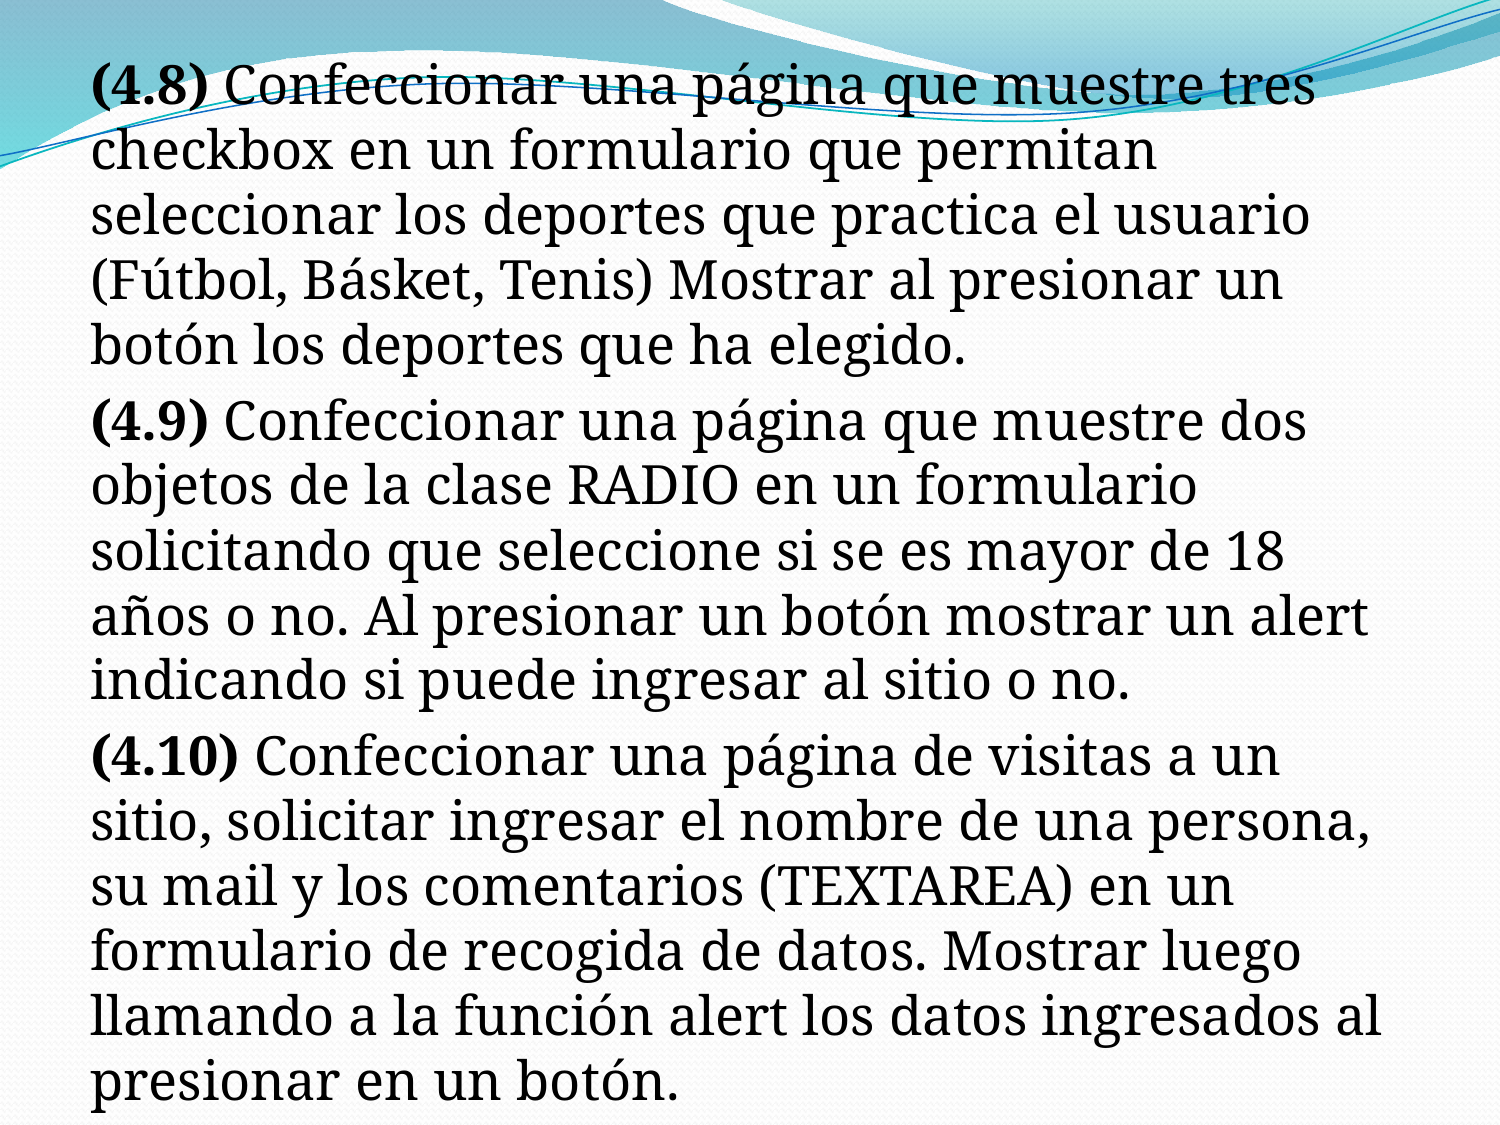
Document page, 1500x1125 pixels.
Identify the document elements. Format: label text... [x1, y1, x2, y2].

list (4.8) Confeccionar una página que muestre tres checkbox en un formulario que permitan seleccionar los deportes que practica el usuario (Fútbol, Básket, Tenis) Mostrar al presionar un botón los deportes que ha elegido. (4.9) Confeccionar una página que muestre dos objetos de la clase RADIO en un formulario solicitando que seleccione si se es mayor de 18 años o no. Al presionar un botón mostrar un alert indicando si puede ingresar al sitio o no. (4.10) Confeccionar una página de visitas a un sitio, solicitar ingresar el nombre de una persona, su mail y los comentarios (TEXTAREA) en un formulario de recogida de datos. Mostrar luego llamando a la función alert los datos ingresados al presionar en un botón. [74, 42, 1426, 1038]
